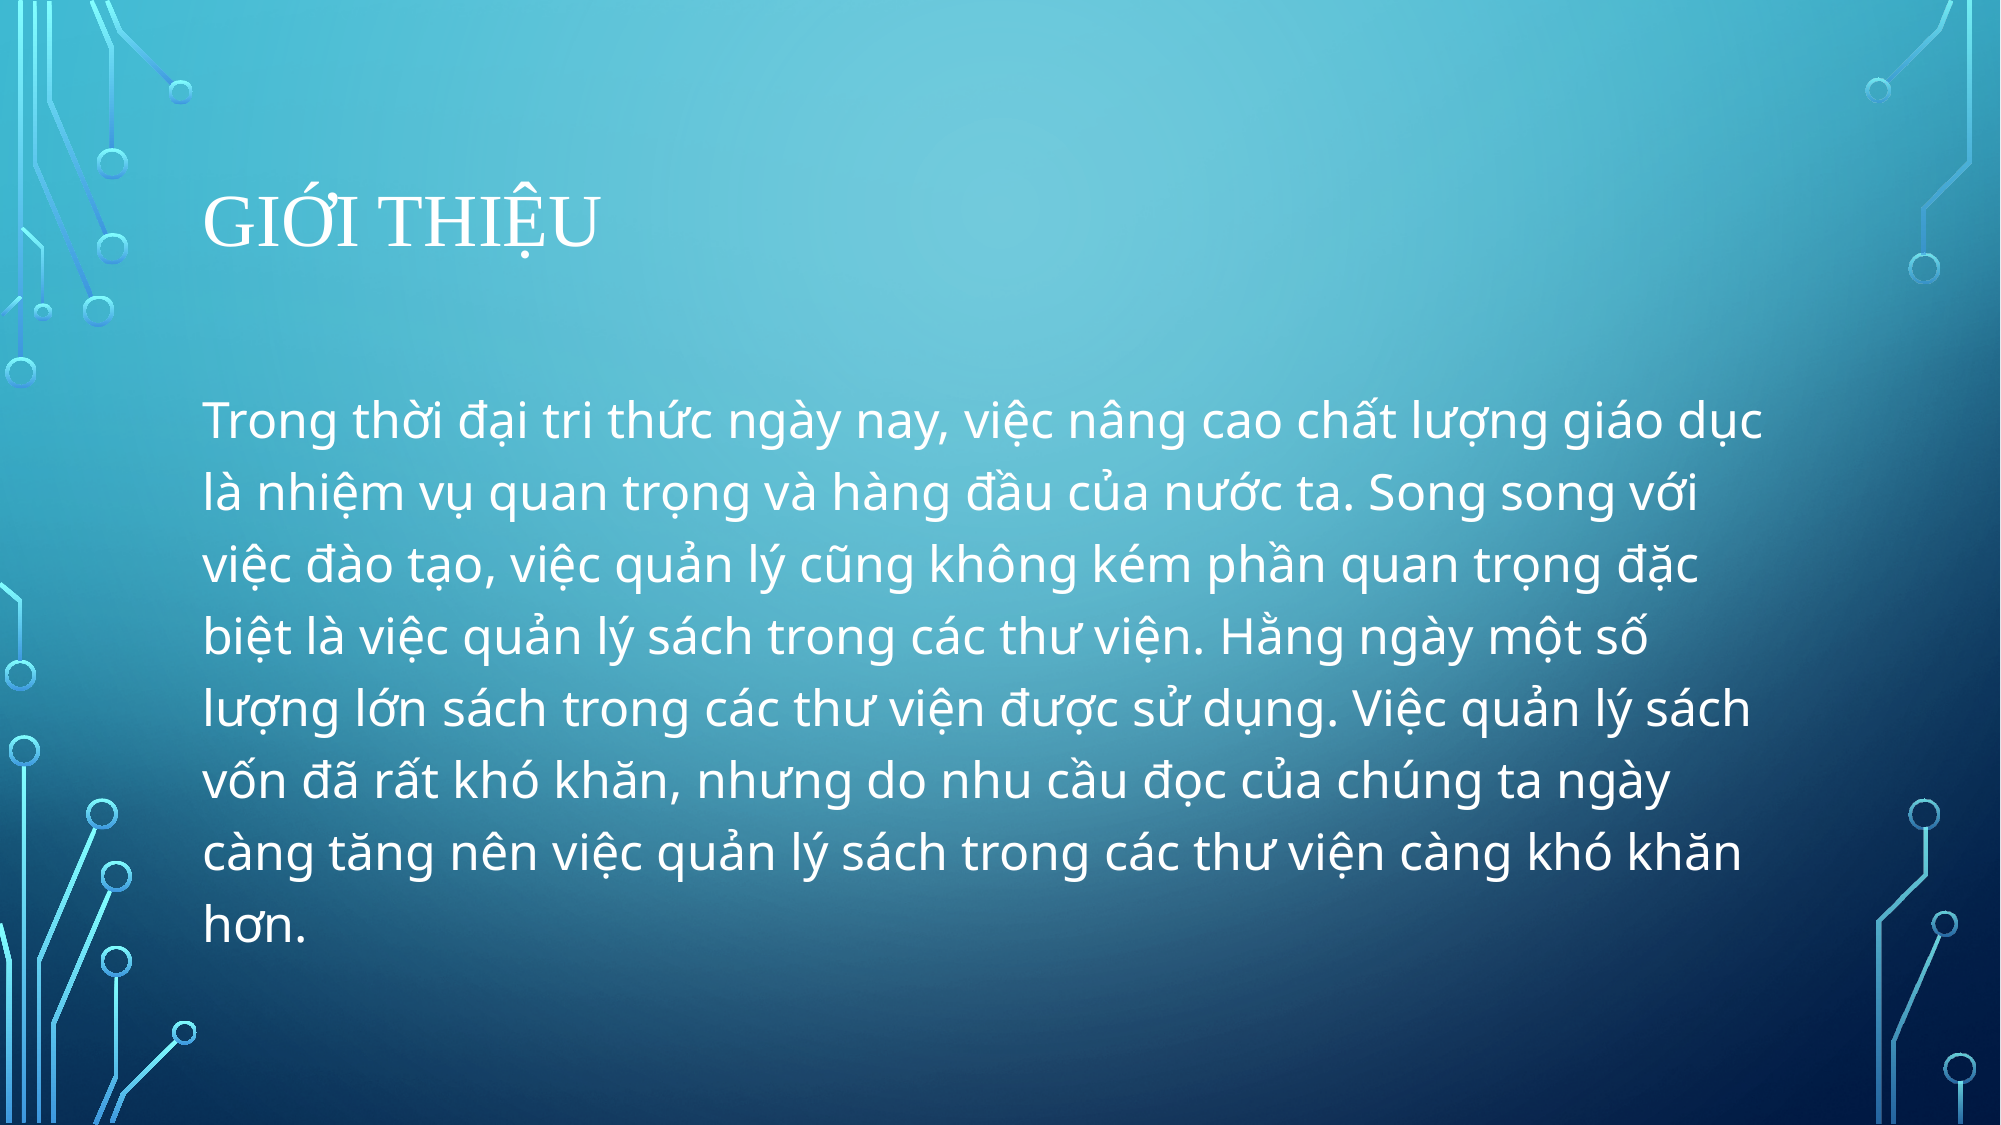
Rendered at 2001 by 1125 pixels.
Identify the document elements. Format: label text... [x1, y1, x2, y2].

title Giới thiệu [187, 101, 1813, 344]
list Trong thời đại tri thức ngày nay, việc nâng cao chất lượng giáo dục là nhiệm vụ quan trọng và hàng đầu của nước ta. Song song với việc đào tạo, việc quản lý cũng không kém phần quan trọng đặc biệt là việc quản lý sách trong các thư viện. Hằng ngày một số lượng lớn sách trong các thư viện được sử dụng. Việc quản lý sách vốn đã rất khó khăn, nhưng do nhu cầu đọc của chúng ta ngày càng tăng nên việc quản lý sách trong các thư viện càng khó khăn hơn. [187, 369, 1813, 950]
